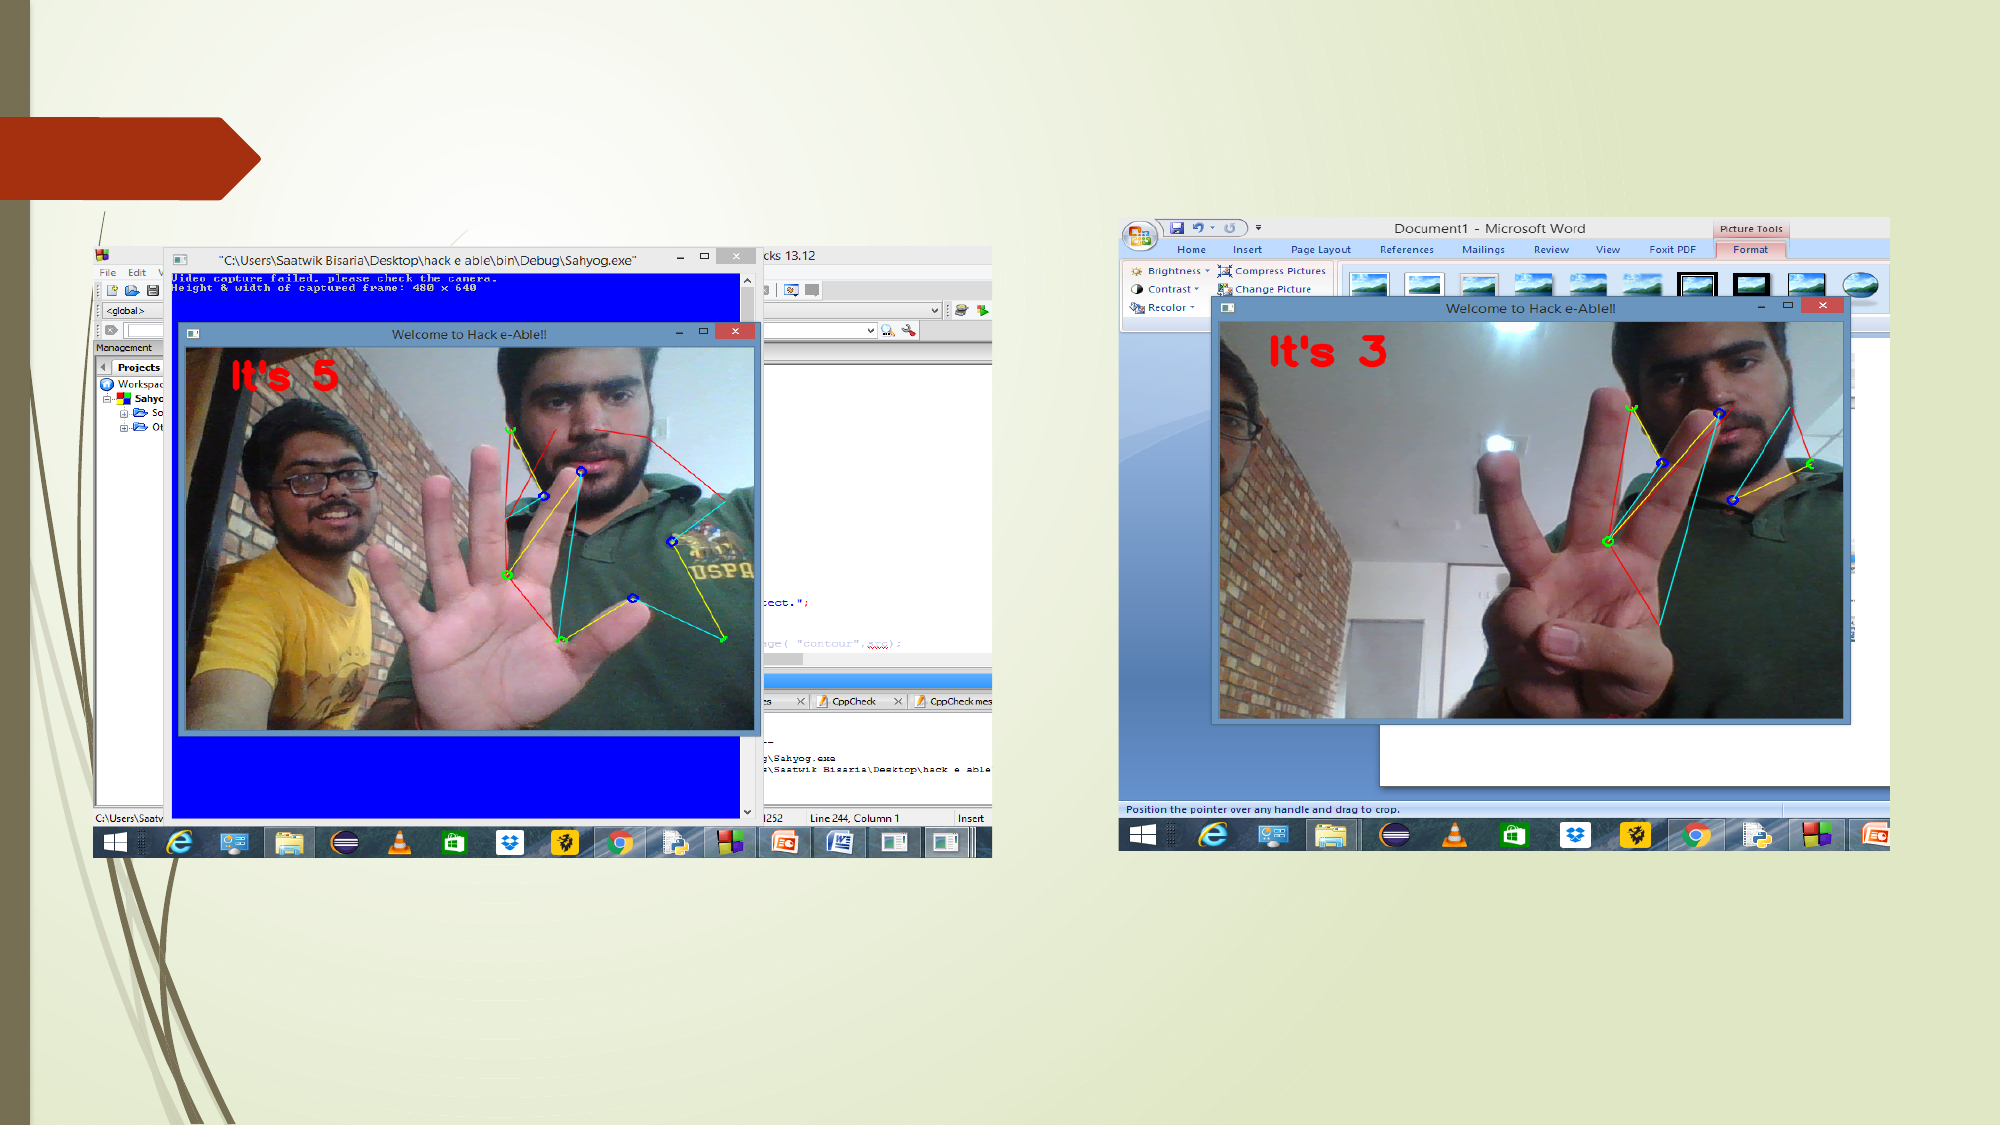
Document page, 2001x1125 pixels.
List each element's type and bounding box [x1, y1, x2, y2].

picture [92, 246, 993, 858]
picture [1118, 217, 1891, 851]
